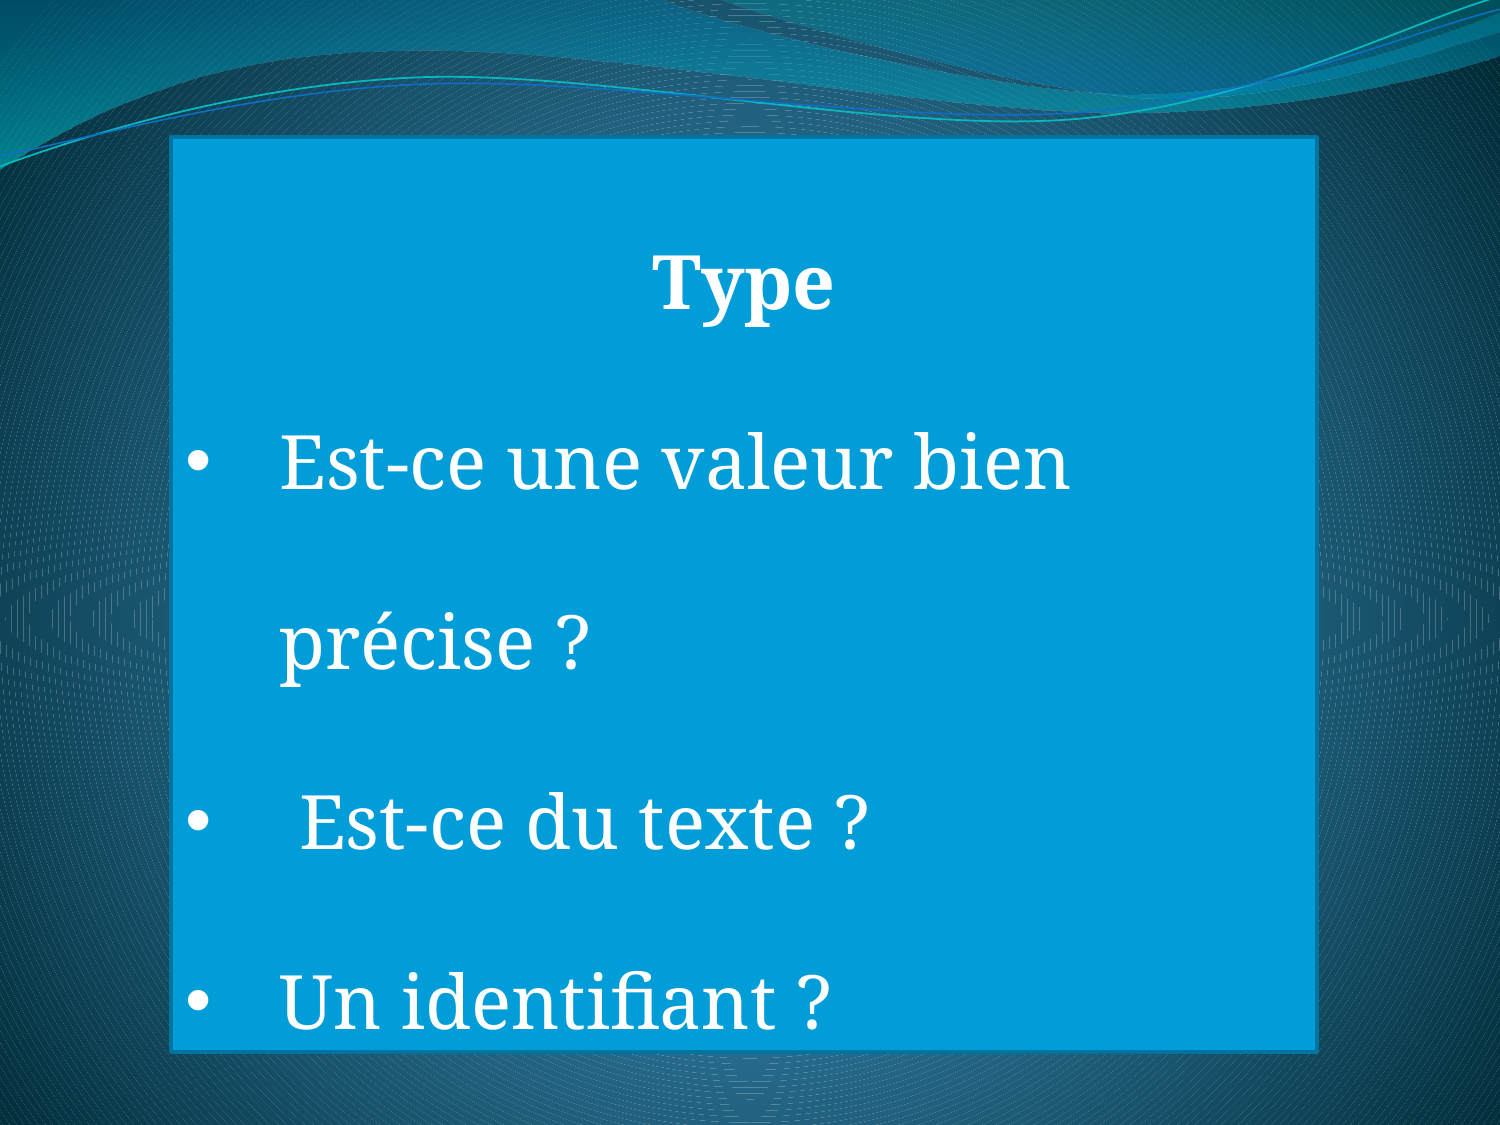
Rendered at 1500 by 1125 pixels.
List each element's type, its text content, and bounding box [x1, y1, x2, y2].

text_box Type Est-ce une valeur bien précise ? Est-ce du texte ? Un identifiant ? [169, 135, 1319, 1054]
